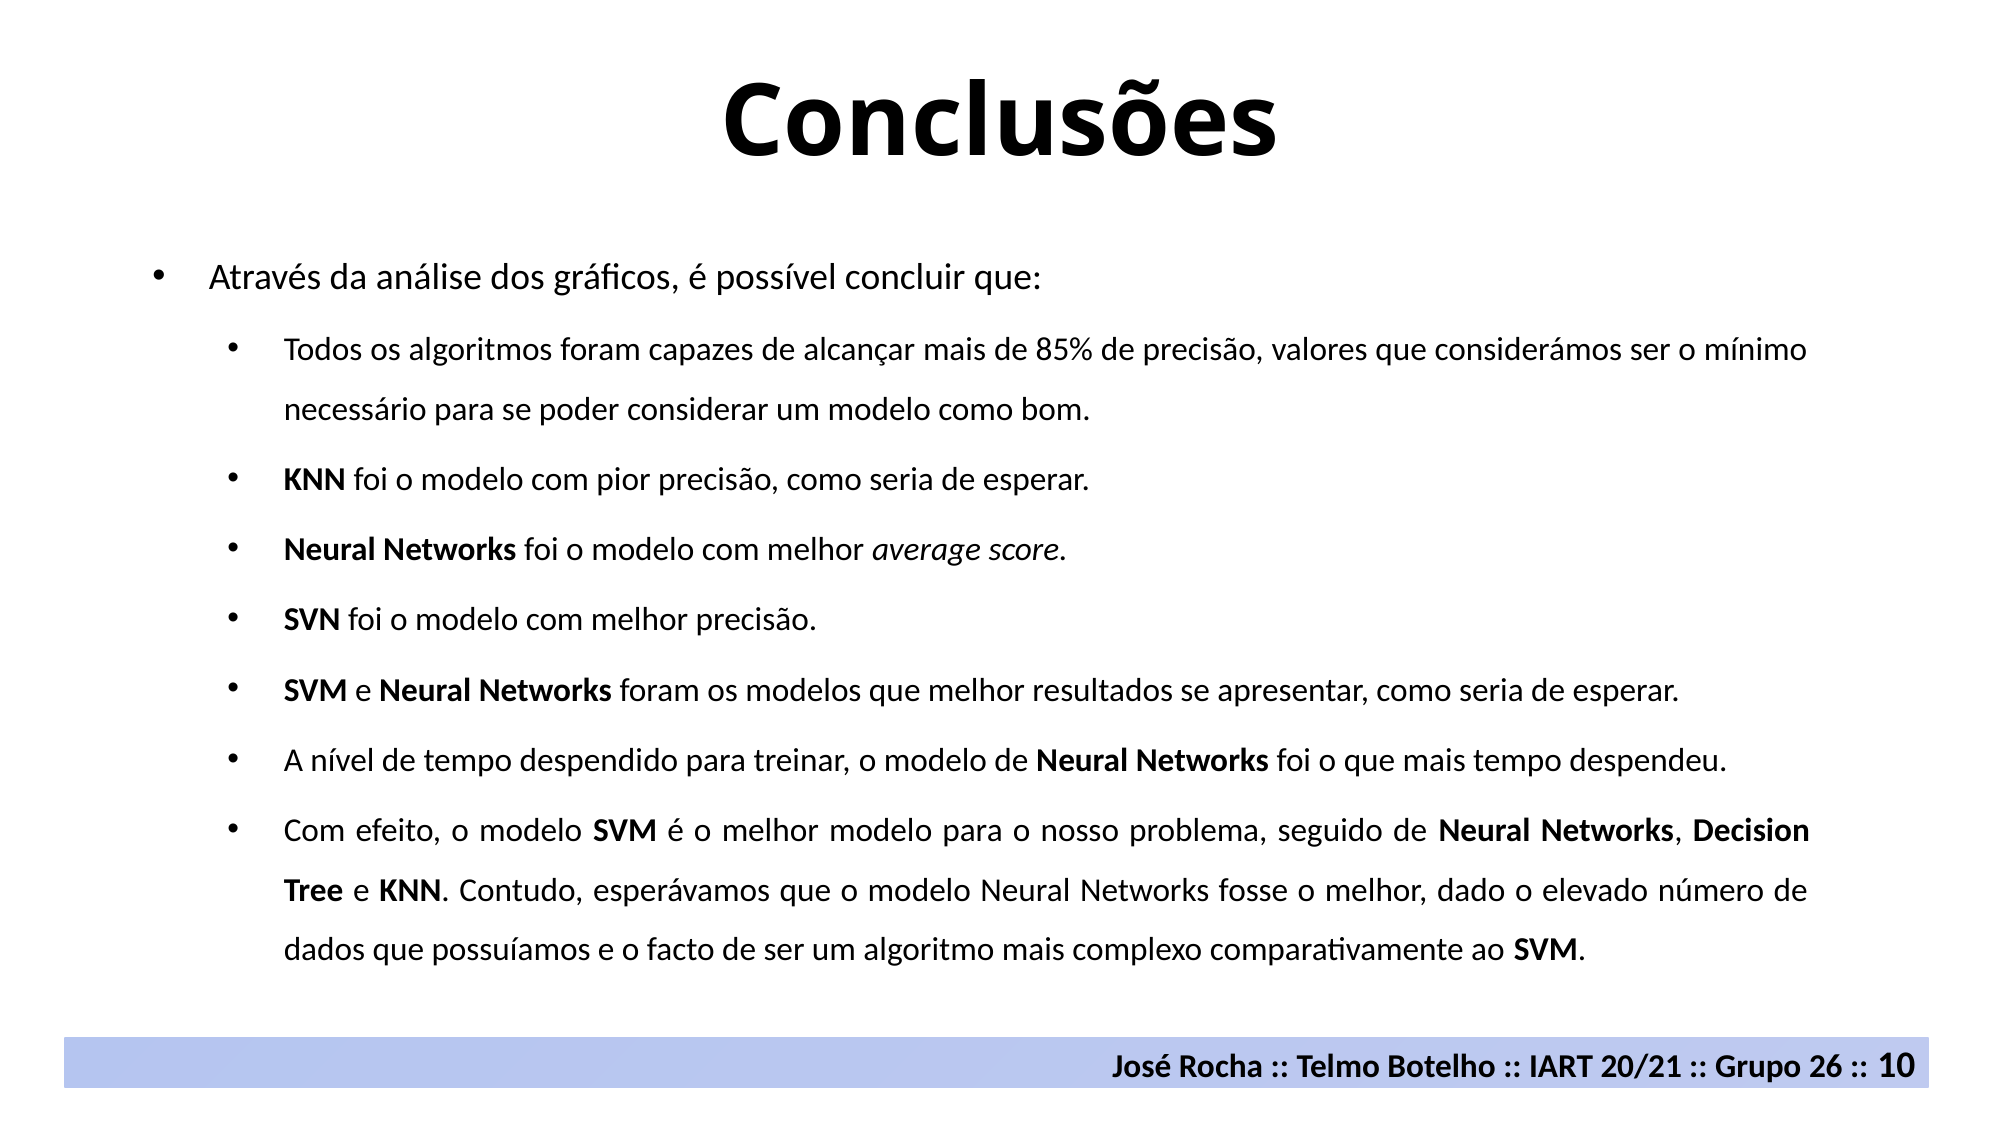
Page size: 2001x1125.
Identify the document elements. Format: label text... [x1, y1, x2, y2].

text_box [63, 1036, 1097, 1089]
text_box Através da análise dos gráficos, é possível concluir que: Todos os algoritmos foram capazes de alcançar mais de 85% de precisão, valores que considerámos ser o mínimo necessário para se poder considerar um modelo como bom. KNN foi o modelo com pior precisão, como seria de esperar. Neural Networks foi o modelo com melhor average score. SVN foi o modelo com melhor precisão. SVM e Neural Networks foram os modelos que melhor resultados se apresentar, como seria de esperar. A nível de tempo despendido para treinar, o modelo de Neural Networks foi o que mais tempo despendeu. Com efeito, o modelo SVM é o melhor modelo para o nosso problema, seguido de Neural Networks, Decision Tree e KNN. Contudo, esperávamos que o modelo Neural Networks fosse o melhor, dado o elevado número de dados que possuíamos e o facto de ser um algoritmo mais complexo comparativamente ao SVM. [137, 222, 1825, 1007]
text_box Conclusões [137, 5, 1863, 185]
text_box José Rocha :: Telmo Botelho :: IART 20/21 :: Grupo 26 :: 10 [1097, 1032, 1932, 1092]
